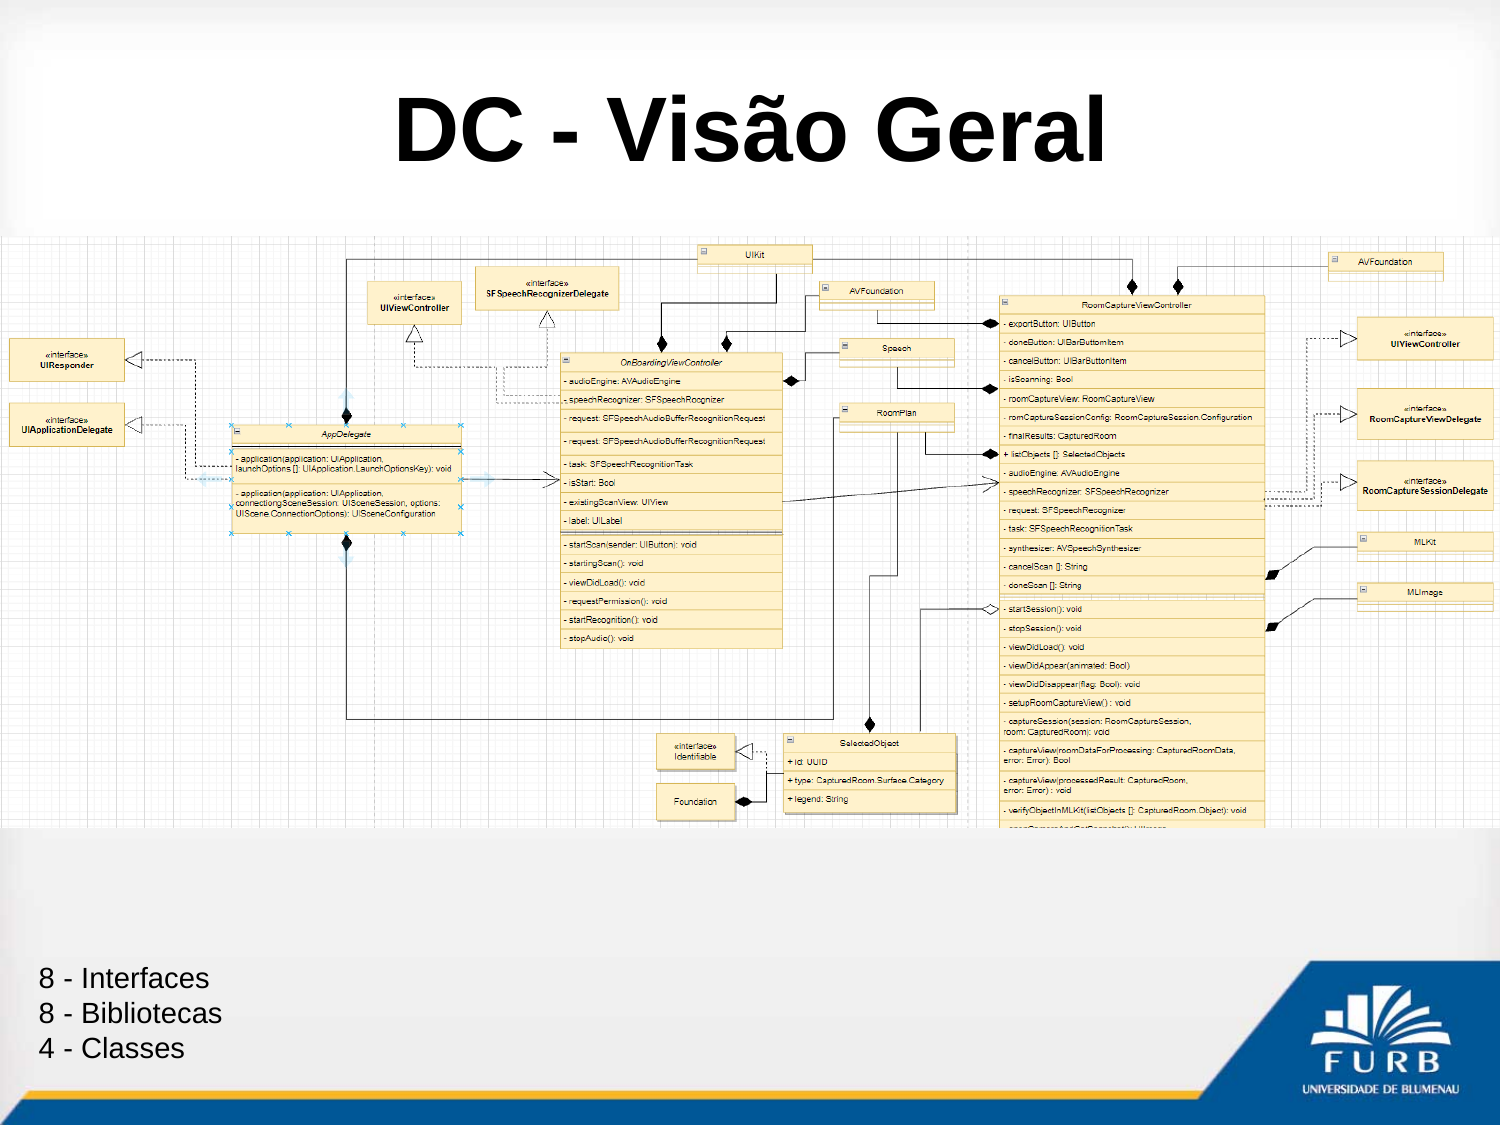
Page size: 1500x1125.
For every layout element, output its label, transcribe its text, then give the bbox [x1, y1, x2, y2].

picture [0, 0, 1500, 1125]
text_box 8 - Interfaces 8 - Bibliotecas 4 - Classes [23, 944, 1220, 1115]
title DC - Visão Geral [76, 30, 1427, 219]
